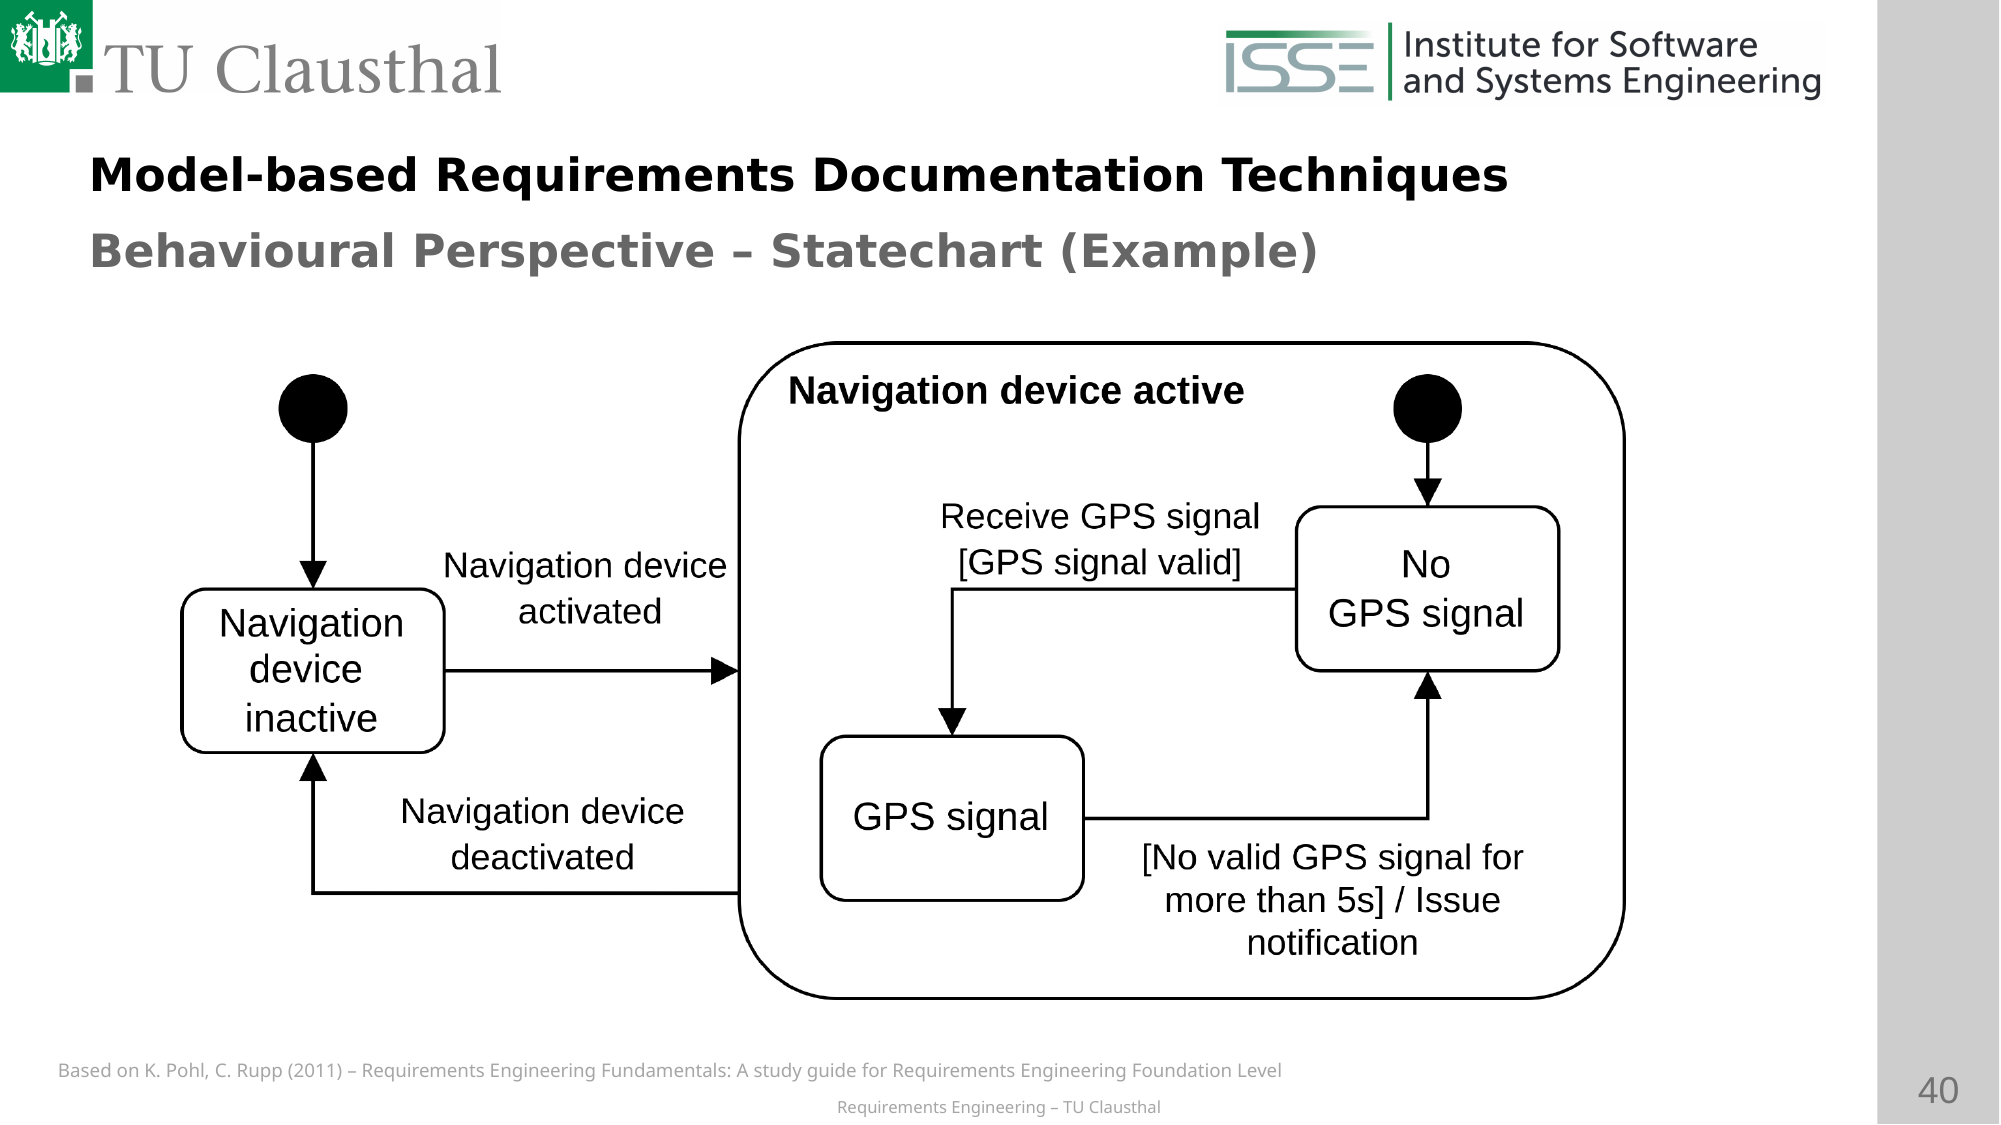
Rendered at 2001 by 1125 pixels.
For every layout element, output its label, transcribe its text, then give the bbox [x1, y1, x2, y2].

picture [1218, 22, 1826, 107]
picture [0, 0, 501, 93]
text_box Based on K. Pohl, C. Rupp (2011) – Requirements Engineering Fundamentals: A study guide for Requirements Engineering Foundation Level [43, 1051, 1835, 1089]
text_box Model-based Requirements Documentation Techniques [88, 118, 1789, 201]
picture [180, 341, 1629, 1000]
text_box Behavioural Perspective – Statechart (Example) [88, 207, 1789, 290]
